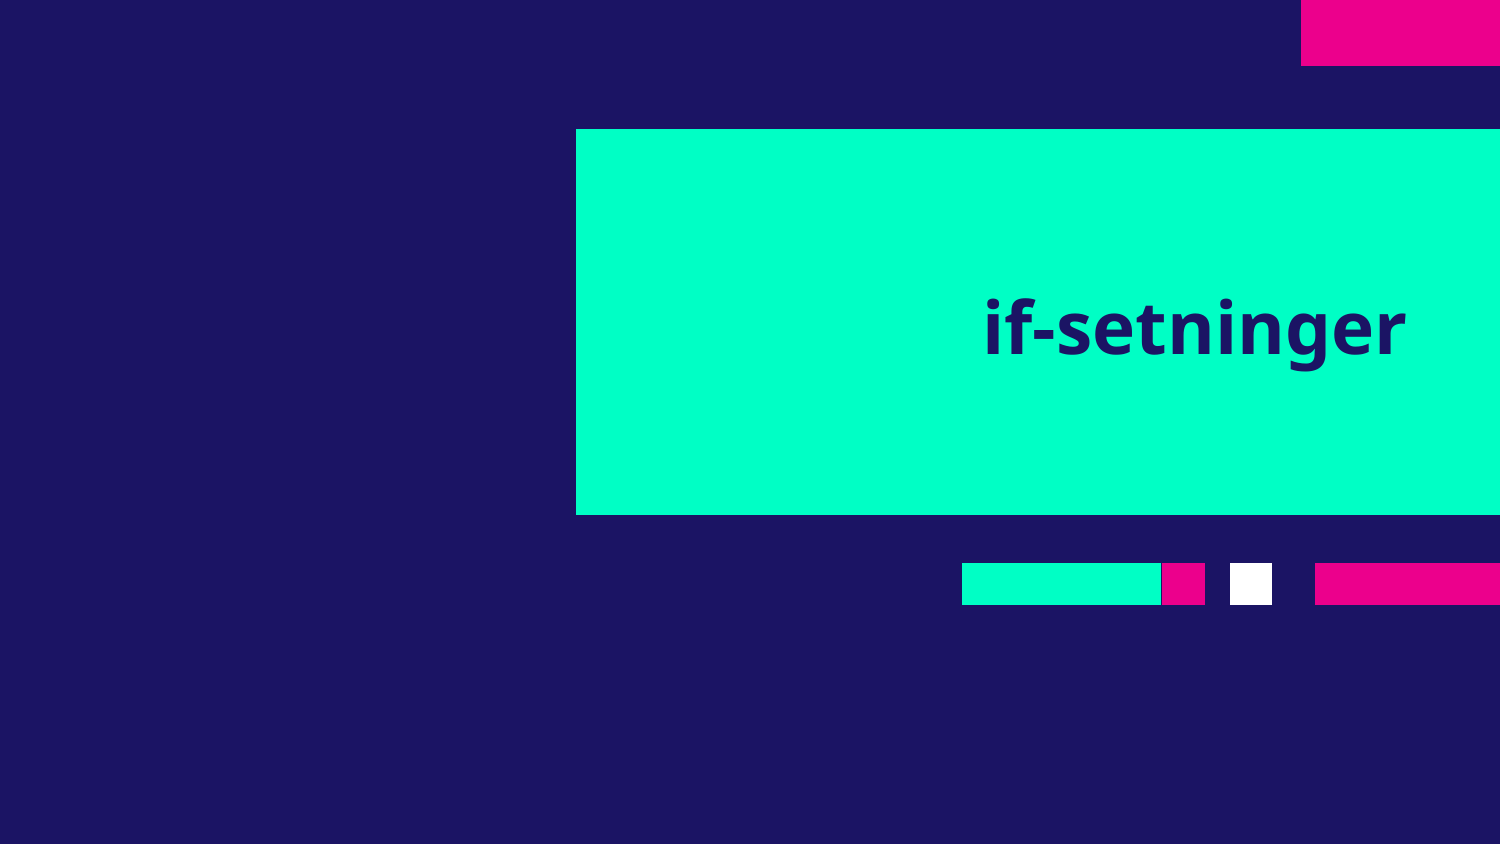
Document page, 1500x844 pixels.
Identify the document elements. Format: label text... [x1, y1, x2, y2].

title if-setninger [617, 166, 1424, 485]
